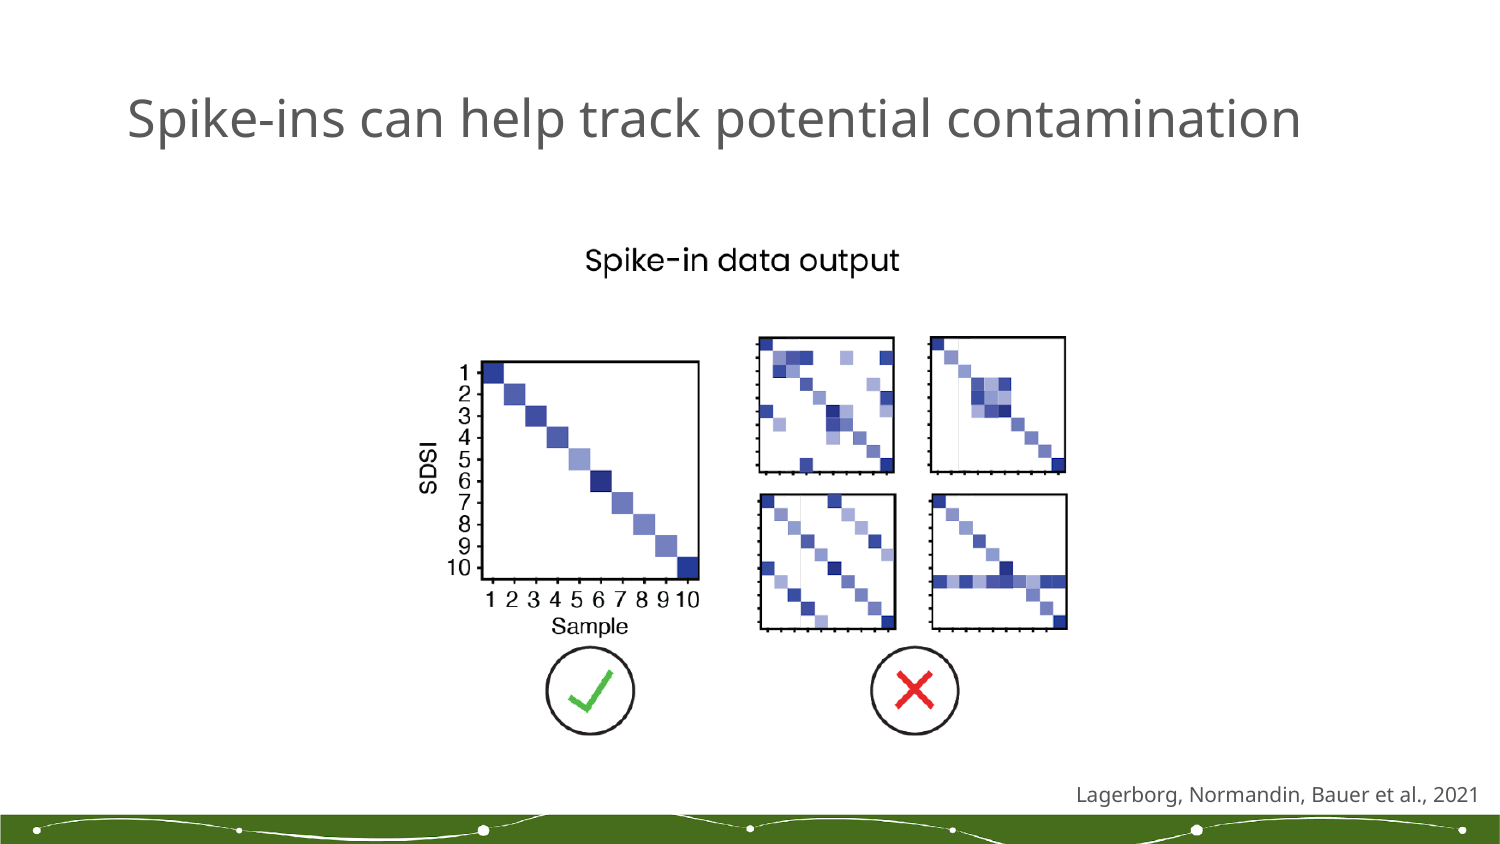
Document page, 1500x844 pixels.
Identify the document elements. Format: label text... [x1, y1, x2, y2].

picture [409, 216, 1091, 761]
picture [0, 814, 1500, 844]
title Spike-ins can help track potential contamination [112, 48, 1397, 156]
text_box Lagerborg, Normandin, Bauer et al., 2021 [963, 773, 1496, 814]
